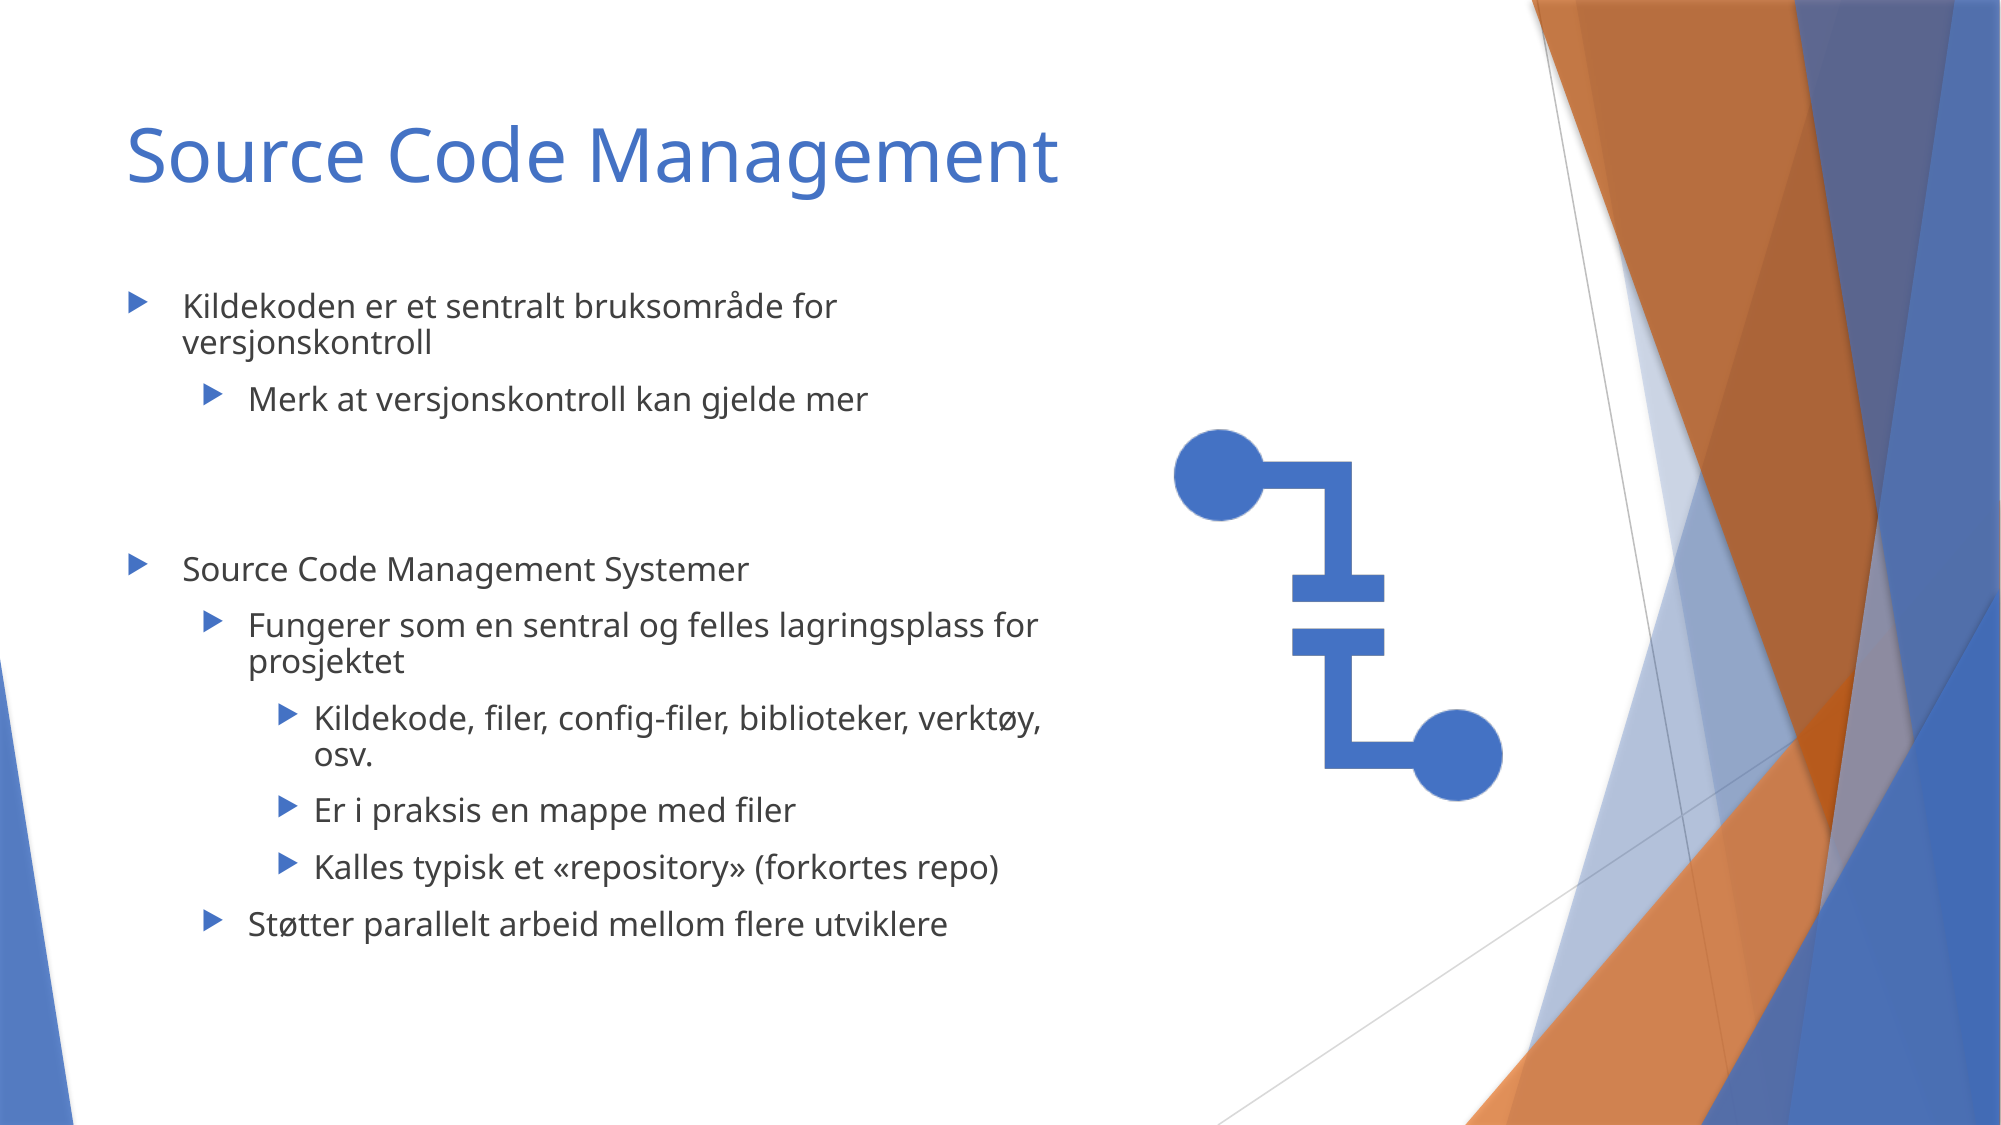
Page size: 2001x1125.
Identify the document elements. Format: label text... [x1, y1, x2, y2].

title Source Code Management [111, 99, 1522, 317]
picture [1079, 357, 1597, 875]
list Kildekoden er et sentralt bruksområde for versjonskontroll Merk at versjonskontroll kan gjelde mer Source Code Management Systemer Fungerer som en sentral og felles lagringsplass for prosjektet Kildekode, filer, config-filer, biblioteker, verktøy, osv. Er i praksis en mappe med filer Kalles typisk et «repository» (forkortes repo) Støtter parallelt arbeid mellom flere utviklere [111, 282, 1081, 991]
